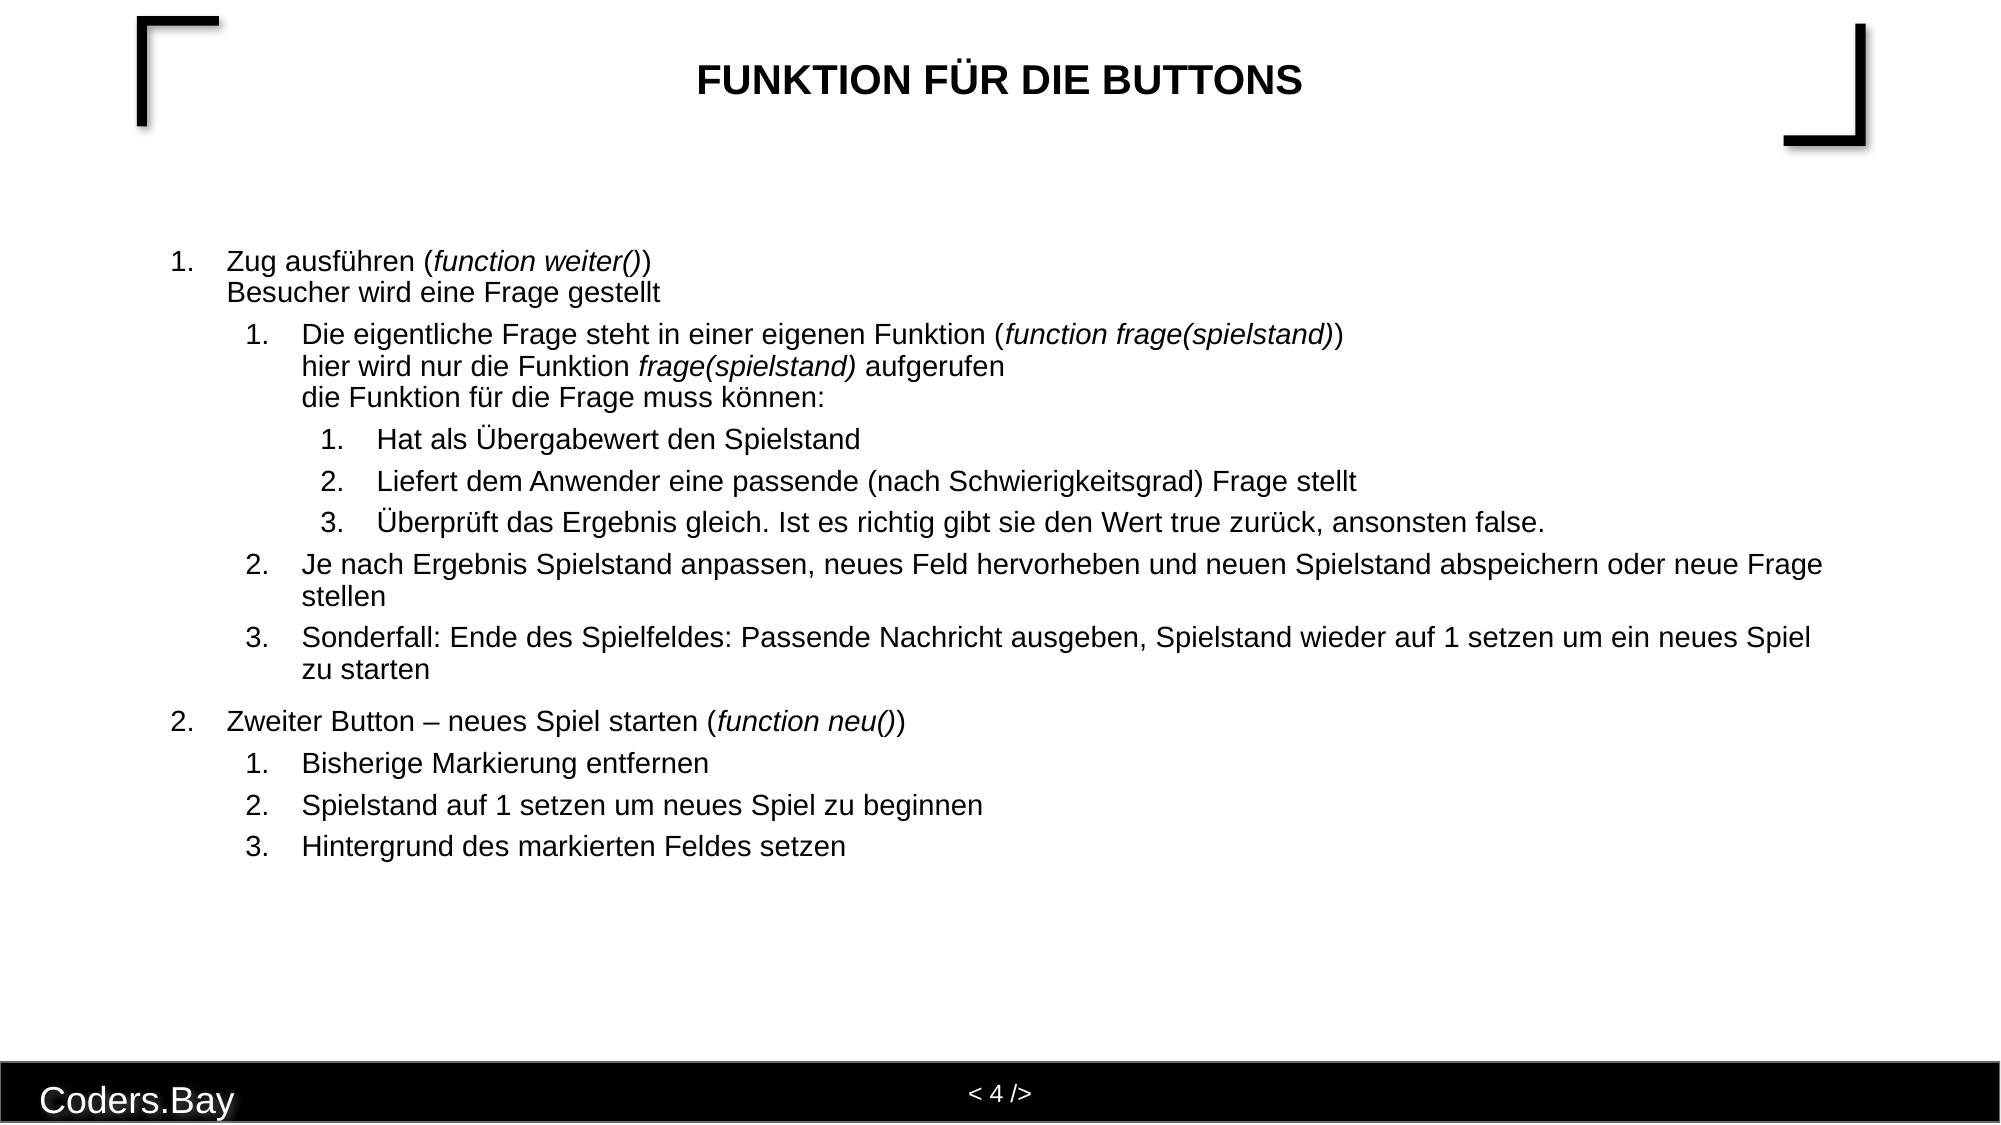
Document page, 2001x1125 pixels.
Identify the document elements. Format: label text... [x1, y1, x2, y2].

list Zug ausführen (function weiter()) Besucher wird eine Frage gestellt Die eigentliche Frage steht in einer eigenen Funktion (function frage(spielstand)) hier wird nur die Funktion frage(spielstand) aufgerufen die Funktion für die Frage muss können: Hat als Übergabewert den Spielstand Liefert dem Anwender eine passende (nach Schwierigkeitsgrad) Frage stellt Überprüft das Ergebnis gleich. Ist es richtig gibt sie den Wert true zurück, ansonsten false. Je nach Ergebnis Spielstand anpassen, neues Feld hervorheben und neuen Spielstand abspeichern oder neue Frage stellen Sonderfall: Ende des Spielfeldes: Passende Nachricht ausgeben, Spielstand wieder auf 1 setzen um ein neues Spiel zu starten Zweiter Button – neues Spiel starten (function neu()) Bisherige Markierung entfernen Spielstand auf 1 setzen um neues Spiel zu beginnen Hintergrund des markierten Feldes setzen [155, 238, 1845, 932]
title Funktion für die Buttons [155, 36, 1845, 127]
